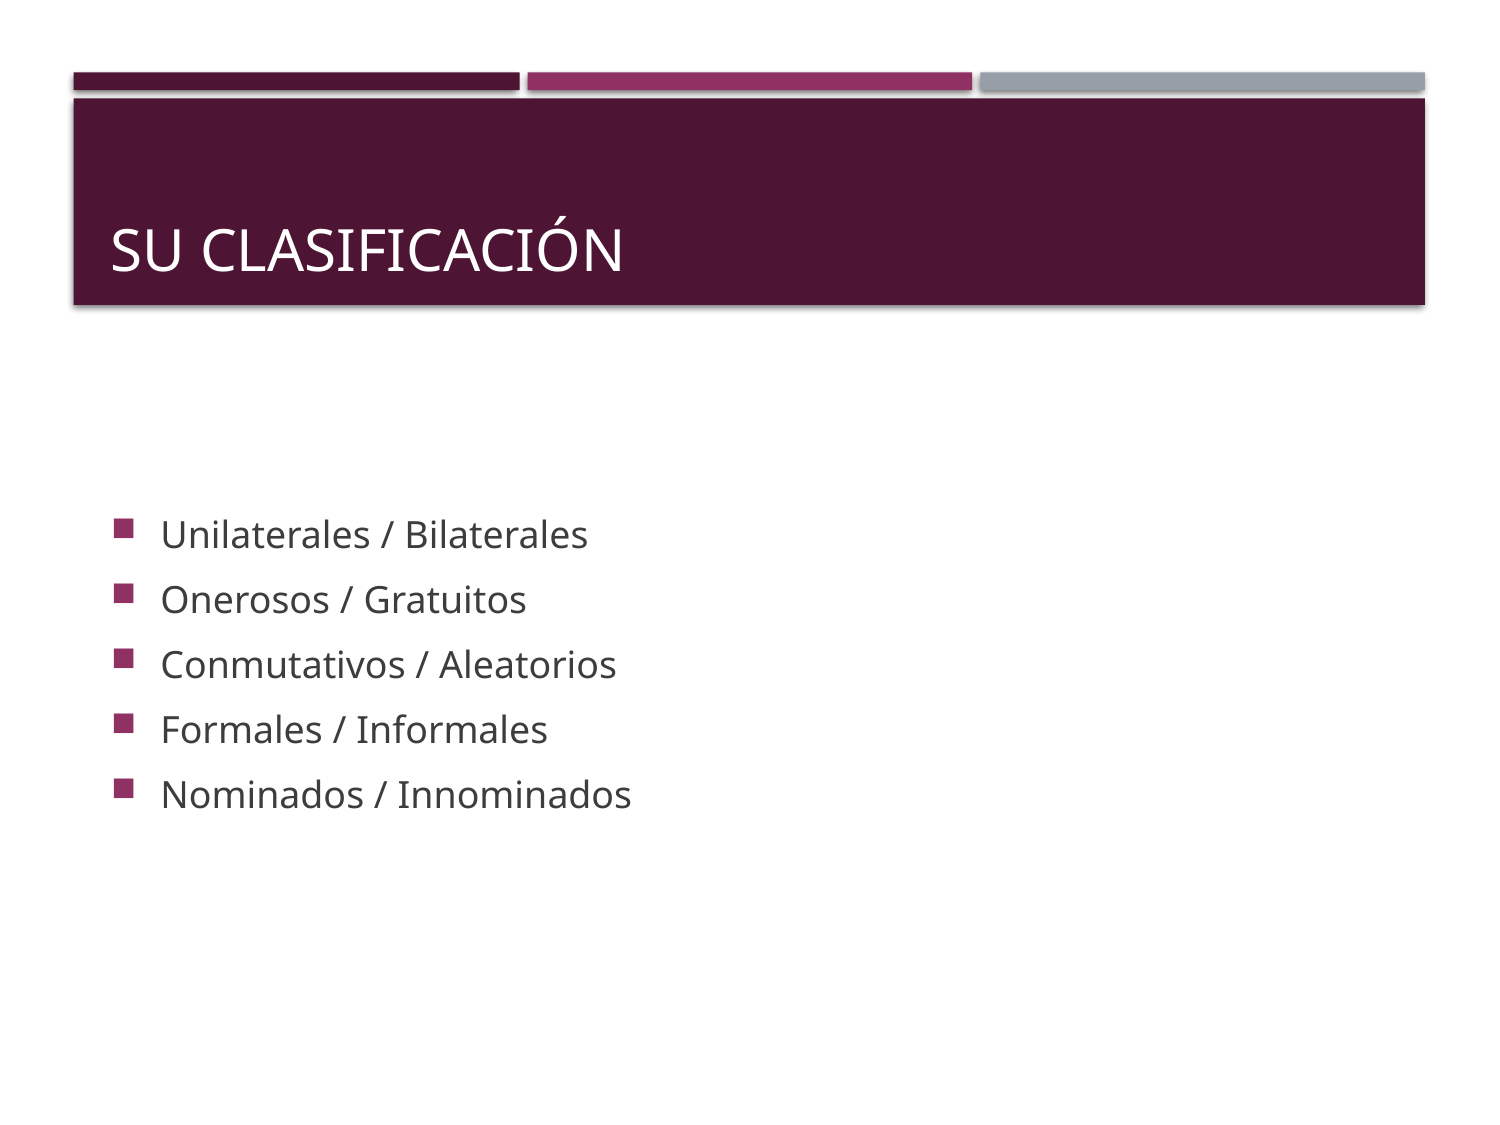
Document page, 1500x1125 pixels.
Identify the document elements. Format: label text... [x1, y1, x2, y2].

title Su clasificación [95, 112, 1406, 291]
list Unilaterales / Bilaterales Onerosos / Gratuitos Conmutativos / Aleatorios Formales / Informales Nominados / Innominados [95, 365, 1406, 962]
